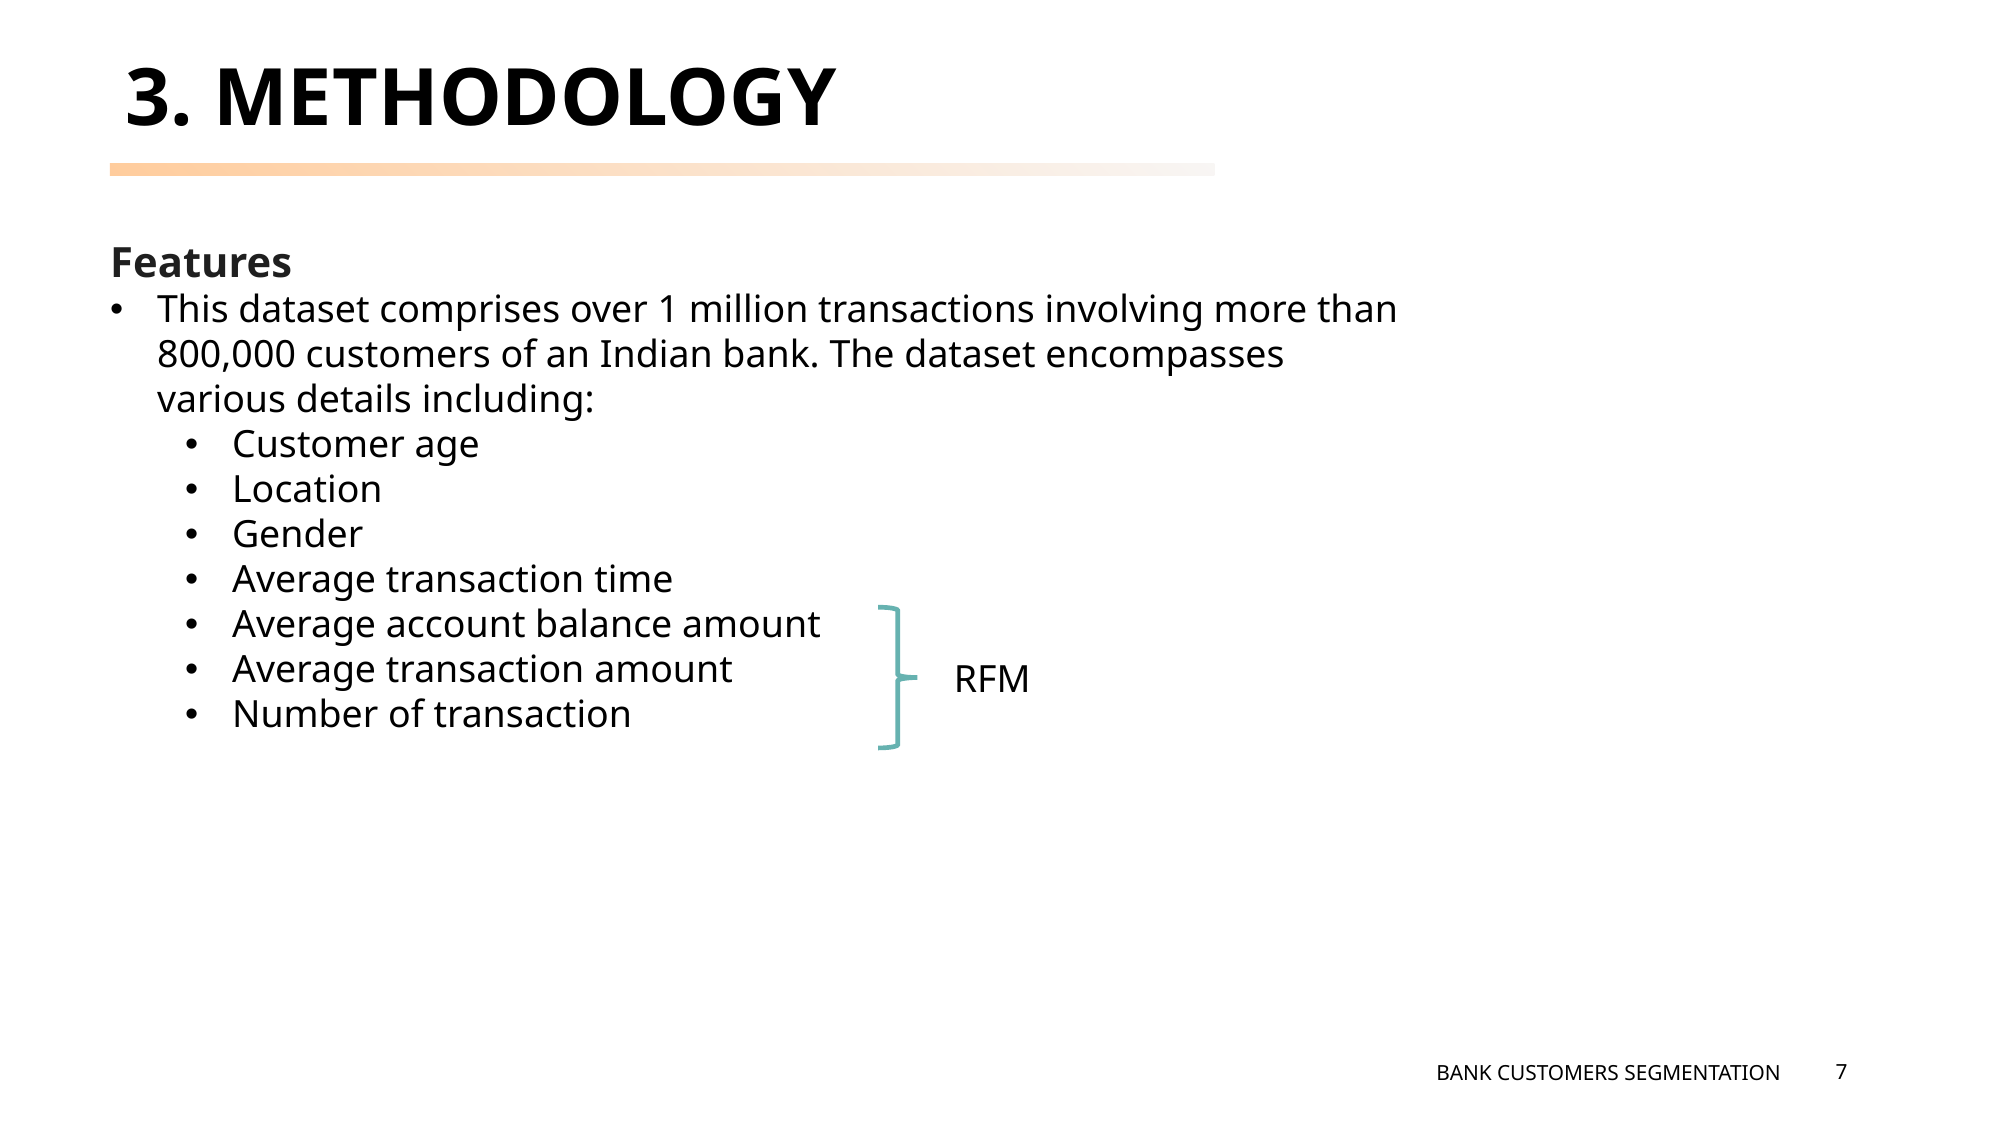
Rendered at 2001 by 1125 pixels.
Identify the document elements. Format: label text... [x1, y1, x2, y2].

text_box [878, 606, 918, 749]
title 3. METHODOLOGY [109, 32, 1835, 168]
slide_number 7 [1412, 1042, 1863, 1103]
text_box RFM [939, 647, 1107, 708]
text_box BANK CUSTOMERS SEGMENTATION [1421, 1052, 1821, 1092]
text_box [109, 162, 1215, 176]
text_box Features This dataset comprises over 1 million transactions involving more than 800,000 customers of an Indian bank. The dataset encompasses various details including: Customer age Location Gender Average transaction time Average account balance amount Average transaction amount Number of transaction [95, 228, 1422, 743]
